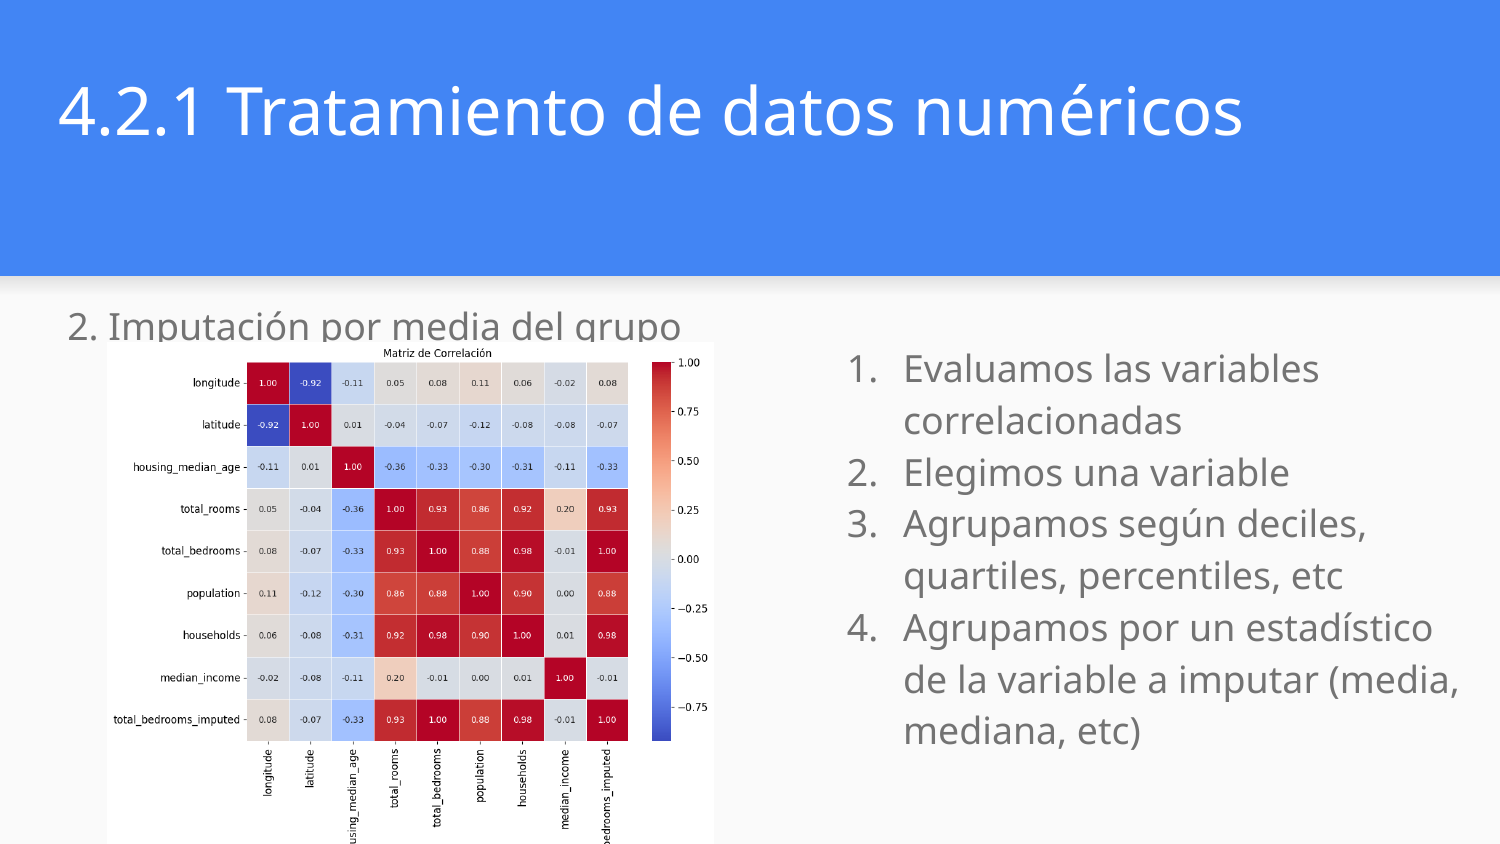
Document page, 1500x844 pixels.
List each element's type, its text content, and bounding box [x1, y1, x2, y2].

list 2. Imputación por media del grupo [52, 281, 726, 353]
list Evaluamos las variables correlacionadas Elegimos una variable Agrupamos según deciles, quartiles, percentiles, etc Agrupamos por un estadístico de la variable a imputar (media, mediana, etc) [813, 323, 1486, 828]
picture [106, 342, 714, 844]
title 4.2.1 Tratamiento de datos numéricos [43, 38, 1392, 165]
